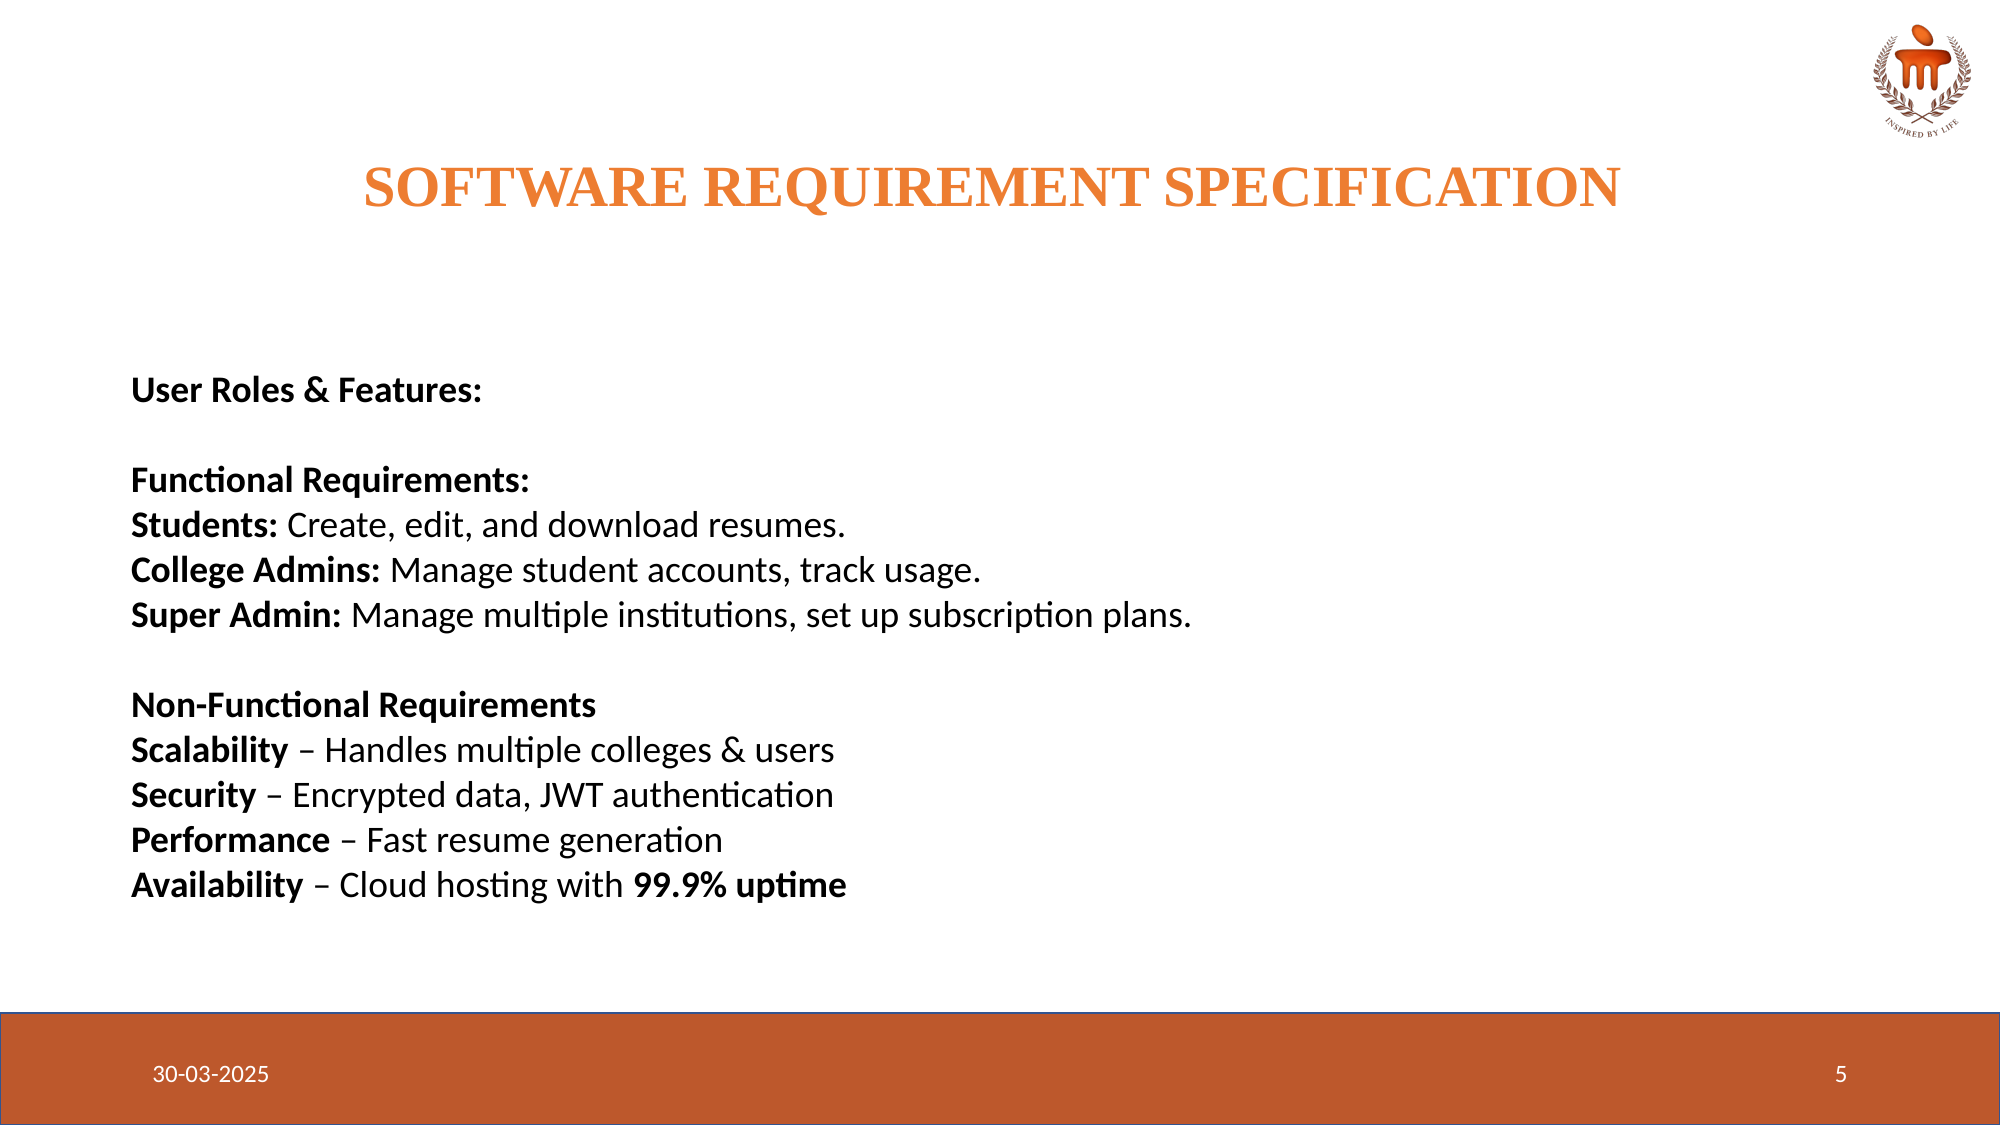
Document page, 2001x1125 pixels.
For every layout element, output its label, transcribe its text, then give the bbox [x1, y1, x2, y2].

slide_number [137, 1042, 588, 1103]
text_box SOFTWARE REQUIREMENT SPECIFICATION [348, 140, 1652, 226]
text_box [0, 1012, 2000, 1125]
slide_number 5 [1412, 1042, 1863, 1103]
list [1862, 22, 1981, 141]
text_box User Roles & Features: Functional Requirements: Students: Create, edit, and download resumes. College Admins: Manage student accounts, track usage. Super Admin: Manage multiple institutions, set up subscription plans. Non-Functional Requirements Scalability – Handles multiple colleges & users Security – Encrypted data, JWT authentication Performance – Fast resume generation Availability – Cloud hosting with 99.9% uptime [116, 357, 1863, 913]
